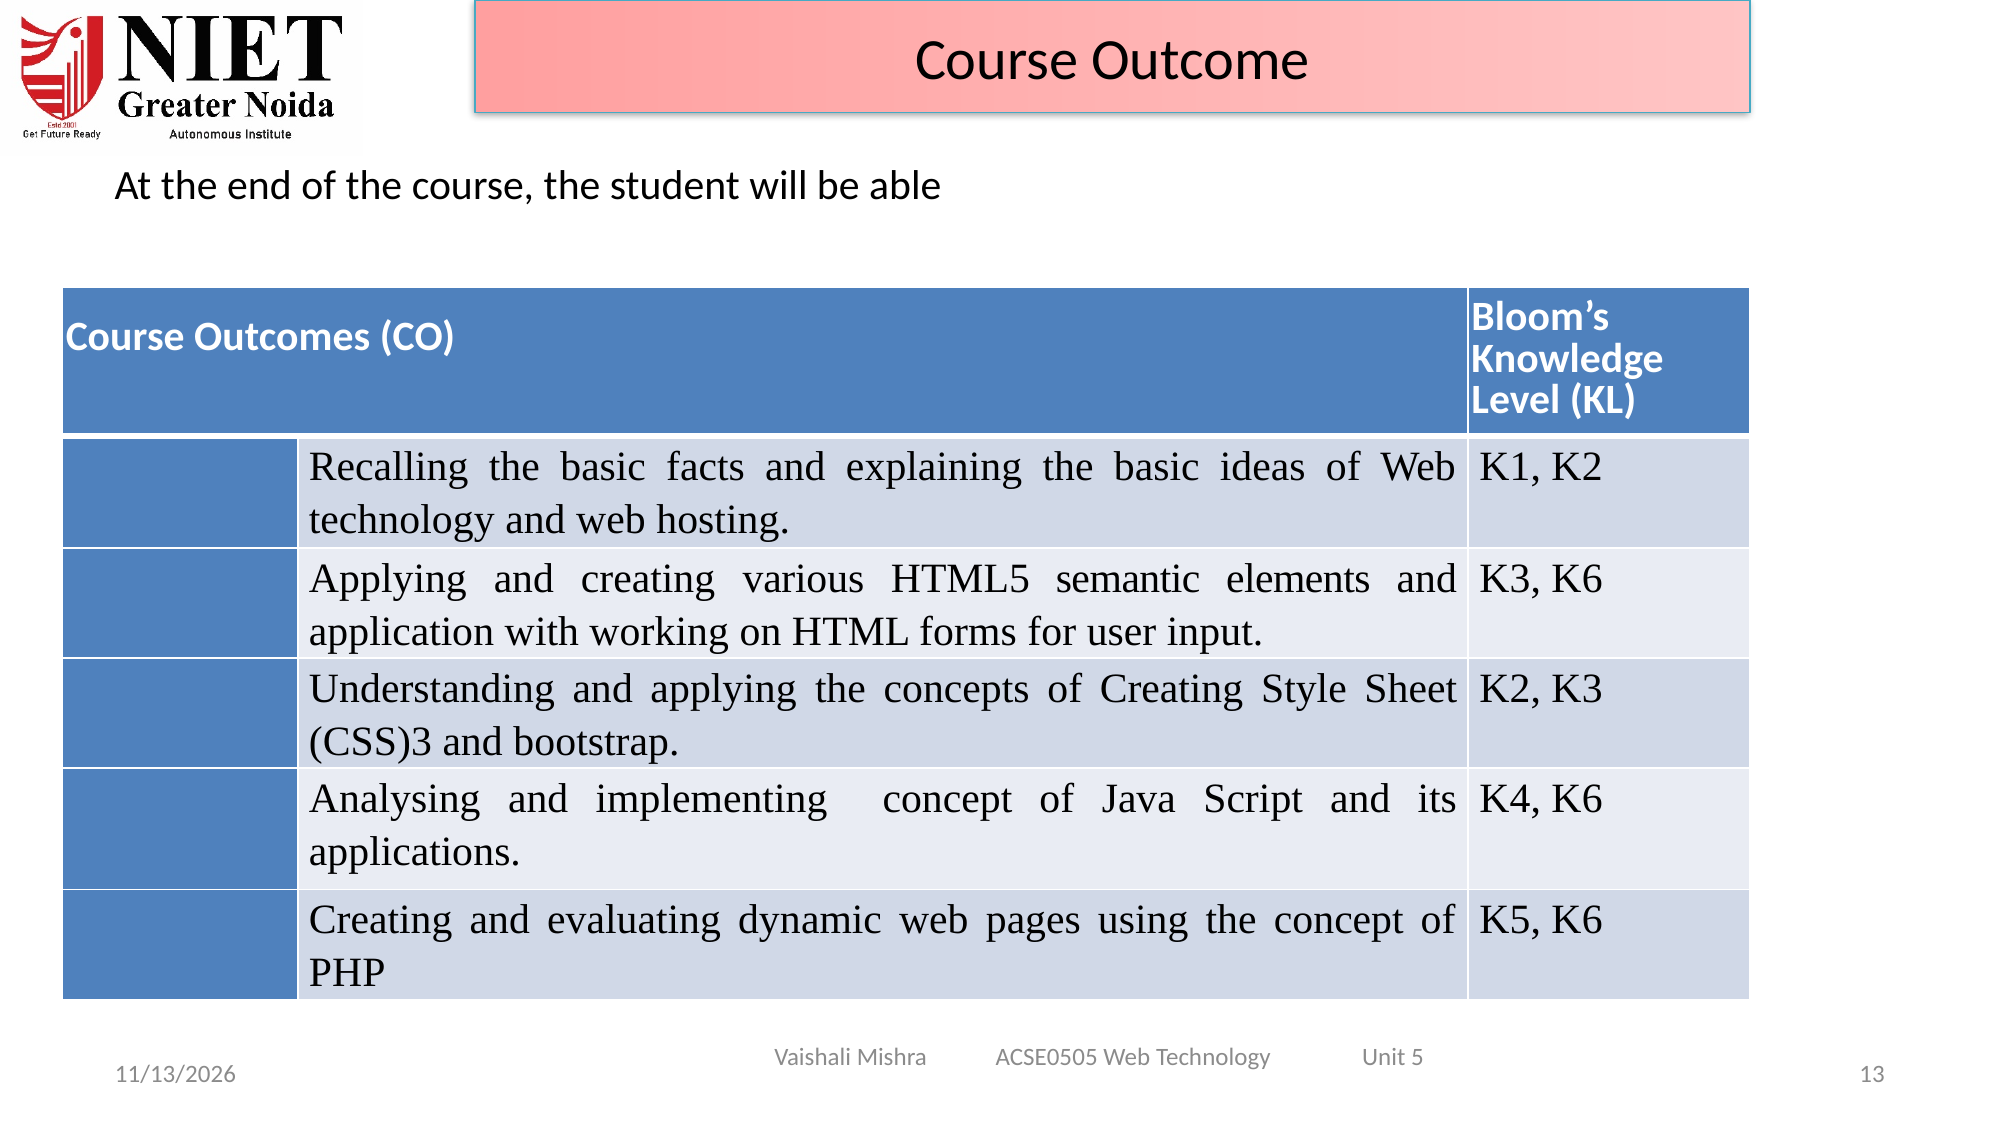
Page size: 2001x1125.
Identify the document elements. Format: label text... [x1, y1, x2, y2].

table_cell Recalling the basic facts and explaining the basic ideas of Web technology and web hosting. [299, 439, 1467, 547]
table_cell Analysing and implementing concept of Java Script and its applications. [299, 769, 1467, 889]
table_cell Creating and evaluating dynamic web pages using the concept of PHP [299, 890, 1467, 999]
slide_number 13 [1433, 1042, 1900, 1103]
table_cell [63, 890, 297, 999]
table_cell [63, 549, 297, 657]
table_cell K1, K2 [1469, 439, 1749, 547]
table_cell K4, K6 [1469, 769, 1749, 889]
table_cell Understanding and applying the concepts of Creating Style Sheet (CSS)3 and bootstrap. [299, 659, 1467, 767]
table_cell Applying and creating various HTML5 semantic elements and application with working on HTML forms for user input. [299, 549, 1467, 657]
table_cell [63, 439, 297, 547]
text_box Course Outcome [474, 0, 1751, 113]
picture [0, 0, 363, 156]
table_cell [63, 659, 297, 767]
text_box At the end of the course, the student will be able [99, 150, 1000, 216]
table_header Course Outcomes (CO) [63, 288, 1467, 433]
table_cell [63, 769, 297, 889]
table_cell K2, K3 [1469, 659, 1749, 767]
table_header Bloom’s Knowledge Level (KL) [1469, 288, 1749, 433]
footer Vaishali Mishra ACSE0505 Web Technology Unit 5 [712, 1025, 1488, 1085]
slide_number 07-Jan-25 [99, 1042, 567, 1103]
table_cell K5, K6 [1469, 890, 1749, 999]
table_cell K3, K6 [1469, 549, 1749, 657]
